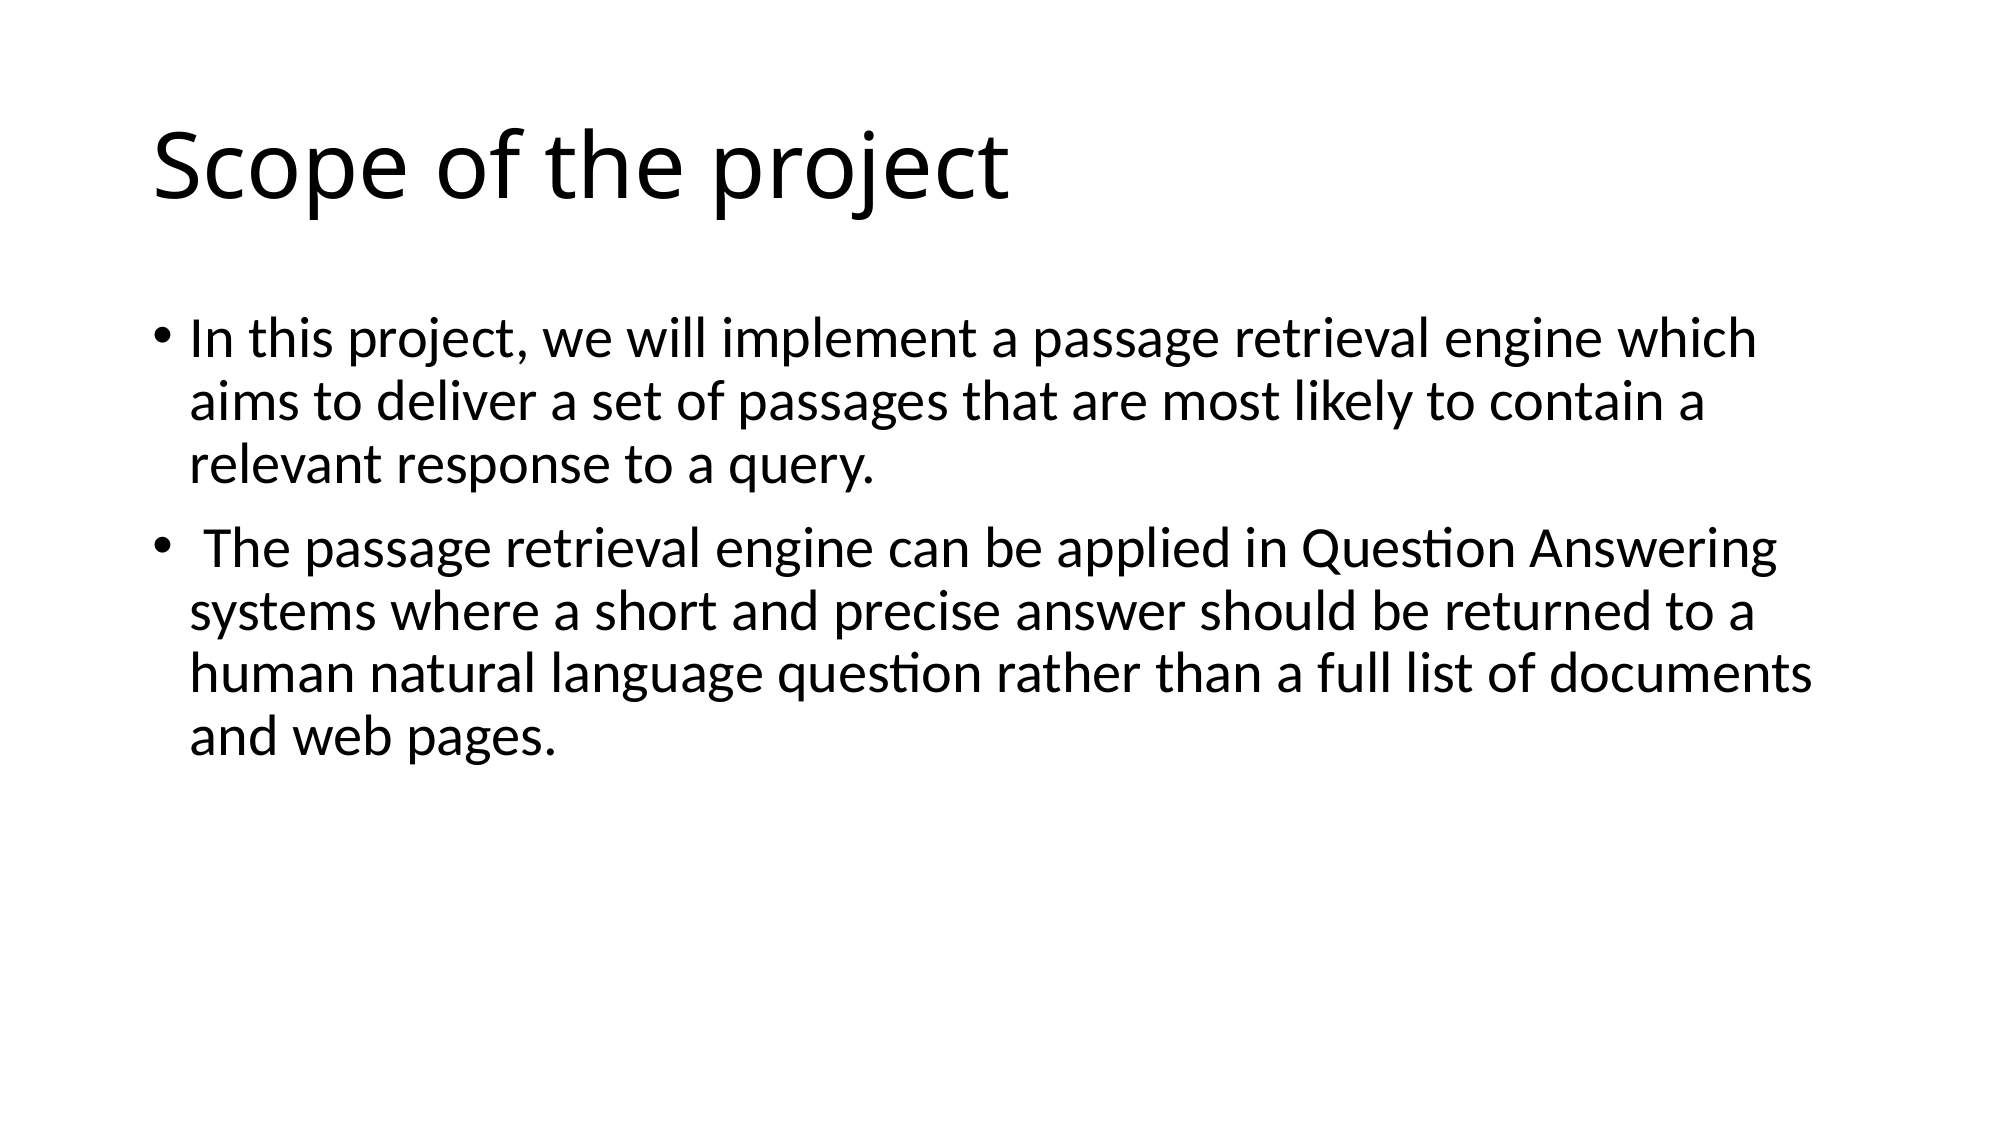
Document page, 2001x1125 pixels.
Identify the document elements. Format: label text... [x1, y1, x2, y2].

title Scope of the project [137, 59, 1863, 278]
list In this project, we will implement a passage retrieval engine which aims to deliver a set of passages that are most likely to contain a relevant response to a query. The passage retrieval engine can be applied in Question Answering systems where a short and precise answer should be returned to a human natural language question rather than a full list of documents and web pages. [137, 299, 1863, 1014]
